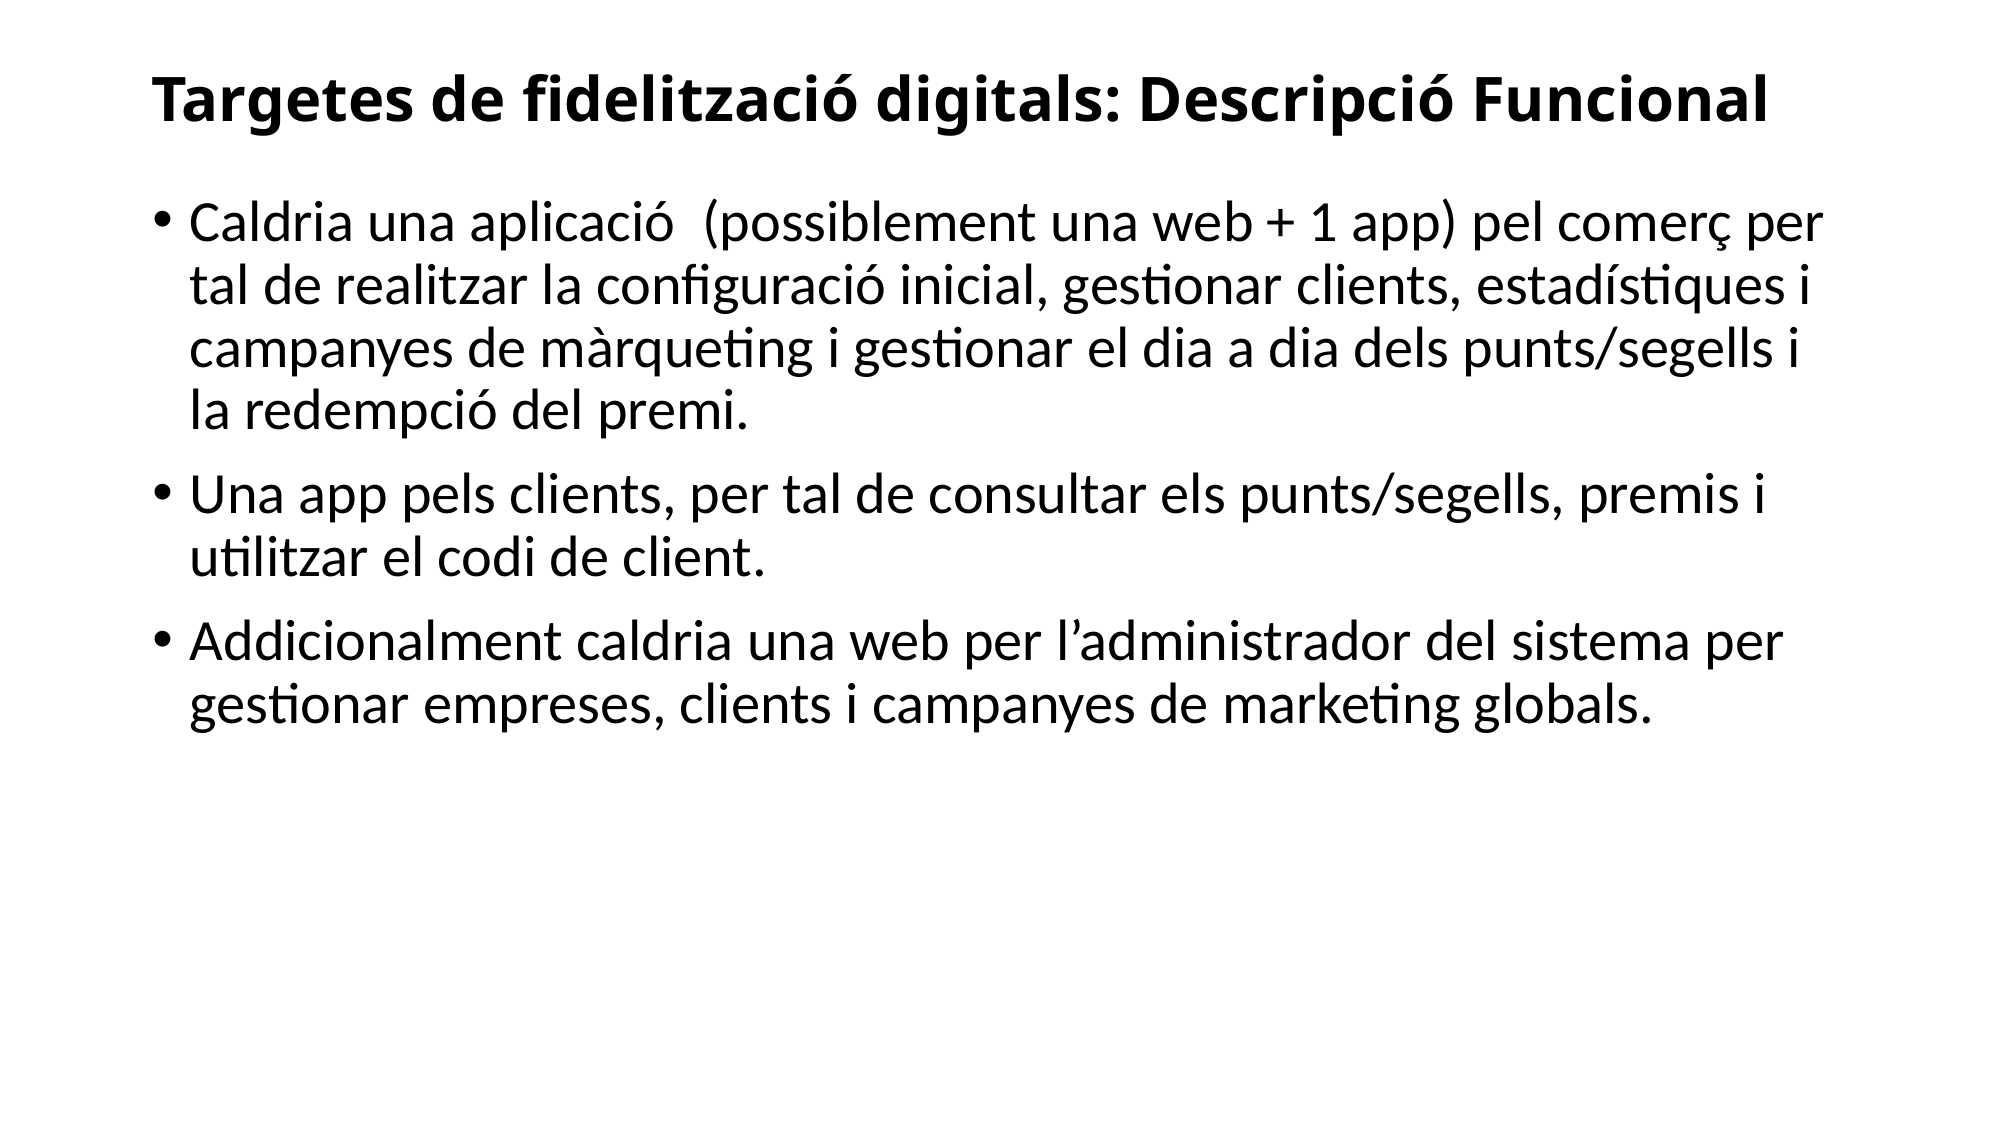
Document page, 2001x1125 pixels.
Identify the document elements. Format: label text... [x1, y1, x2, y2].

list Caldria una aplicació (possiblement una web + 1 app) pel comerç per tal de realitzar la configuració inicial, gestionar clients, estadístiques i campanyes de màrqueting i gestionar el dia a dia dels punts/segells i la redempció del premi. Una app pels clients, per tal de consultar els punts/segells, premis i utilitzar el codi de client. Addicionalment caldria una web per l’administrador del sistema per gestionar empreses, clients i campanyes de marketing globals. [137, 183, 1863, 1014]
title Targetes de fidelització digitals: Descripció Funcional [136, 59, 1898, 143]
